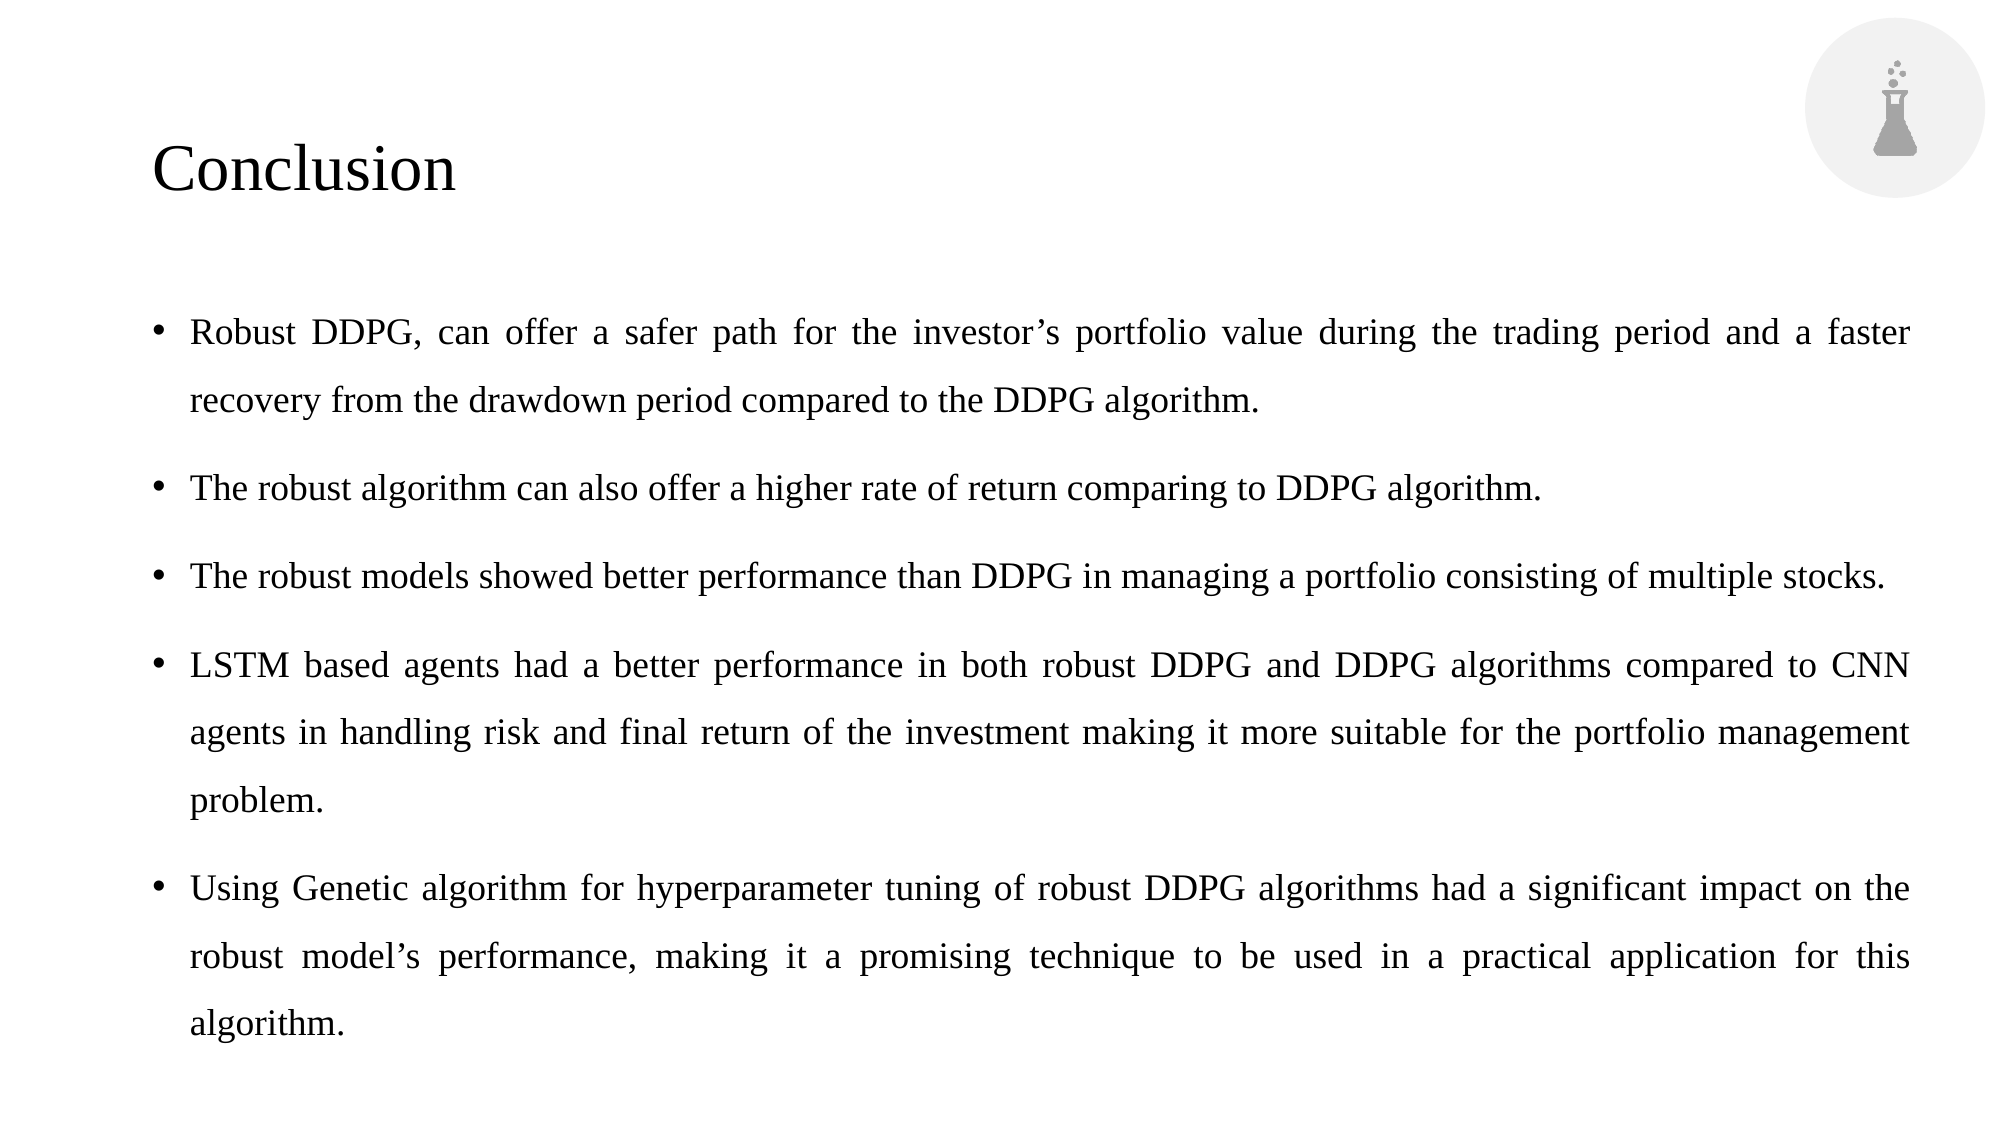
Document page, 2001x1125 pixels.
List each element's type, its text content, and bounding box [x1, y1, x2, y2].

text_box [1805, 17, 1986, 198]
list Robust DDPG, can offer a safer path for the investor’s portfolio value during the trading period and a faster recovery from the drawdown period compared to the DDPG algorithm. The robust algorithm can also offer a higher rate of return comparing to DDPG algorithm. The robust models showed better performance than DDPG in managing a portfolio consisting of multiple stocks. LSTM based agents had a better performance in both robust DDPG and DDPG algorithms compared to CNN agents in handling risk and final return of the investment making it more suitable for the portfolio management problem. Using Genetic algorithm for hyperparameter tuning of robust DDPG algorithms had a significant impact on the robust model’s performance, making it a promising technique to be used in a practical application for this algorithm. [137, 277, 1928, 1066]
title Conclusion [137, 59, 1863, 277]
text_box [1842, 55, 1948, 160]
